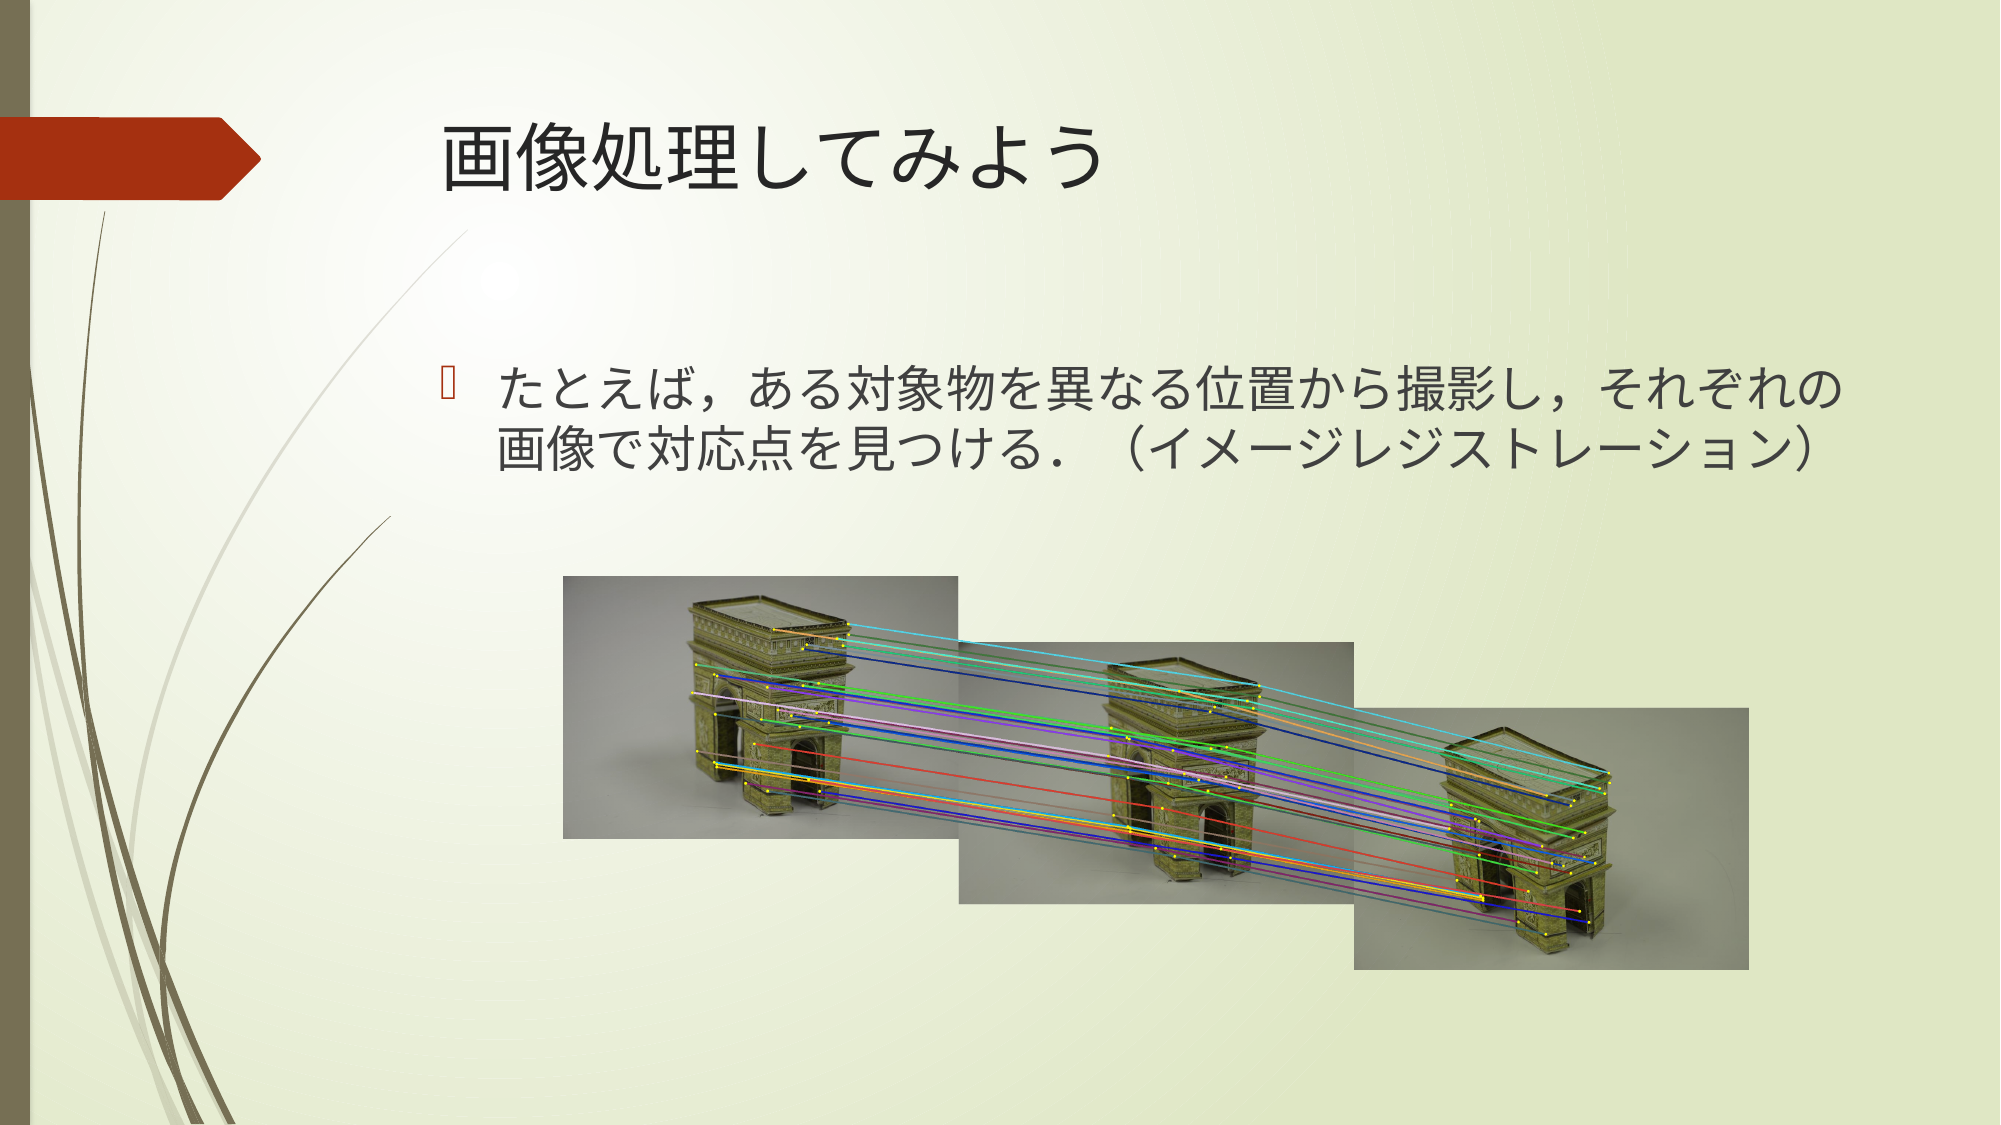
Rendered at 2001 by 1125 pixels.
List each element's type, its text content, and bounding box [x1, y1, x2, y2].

picture [563, 576, 1749, 970]
title 画像処理してみよう [425, 102, 1888, 313]
list たとえば，ある対象物を異なる位置から撮影し，それぞれの画像で対応点を見つける．（イメージレジストレーション） [424, 350, 1888, 970]
